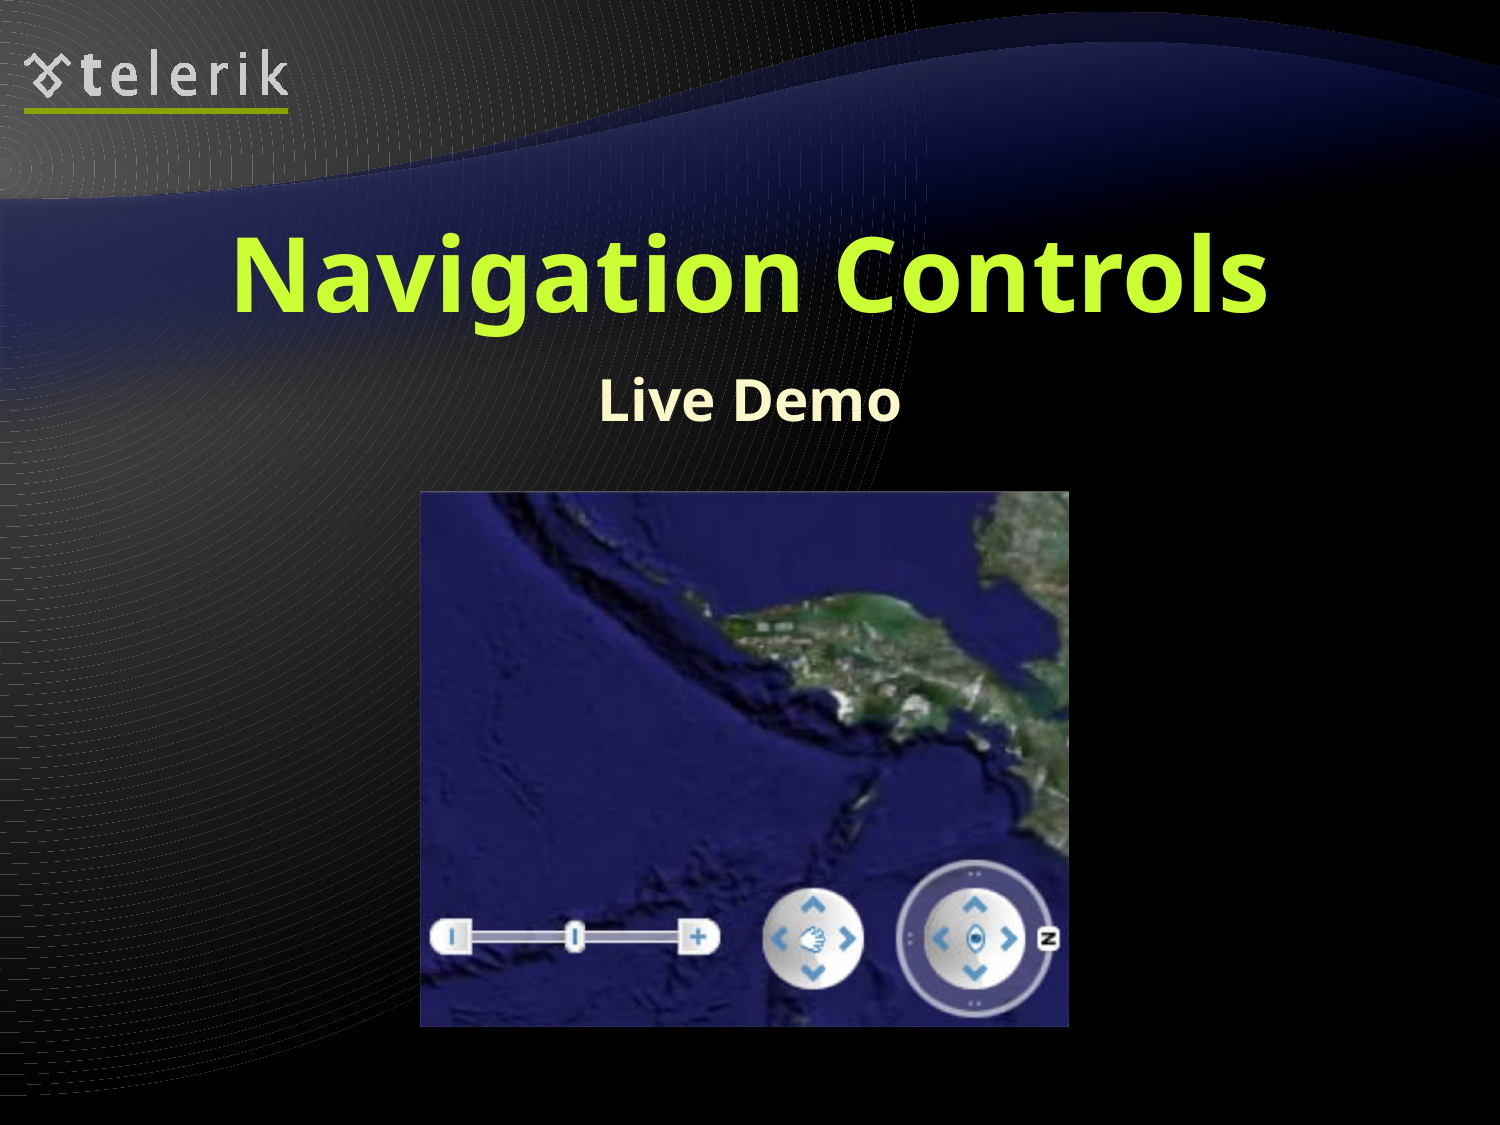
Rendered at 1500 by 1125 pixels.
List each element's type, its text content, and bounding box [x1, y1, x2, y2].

subtitle Live Demo [99, 351, 1400, 445]
picture [24, 49, 288, 114]
picture [421, 433, 1069, 1084]
title Navigation Controls [99, 208, 1400, 321]
